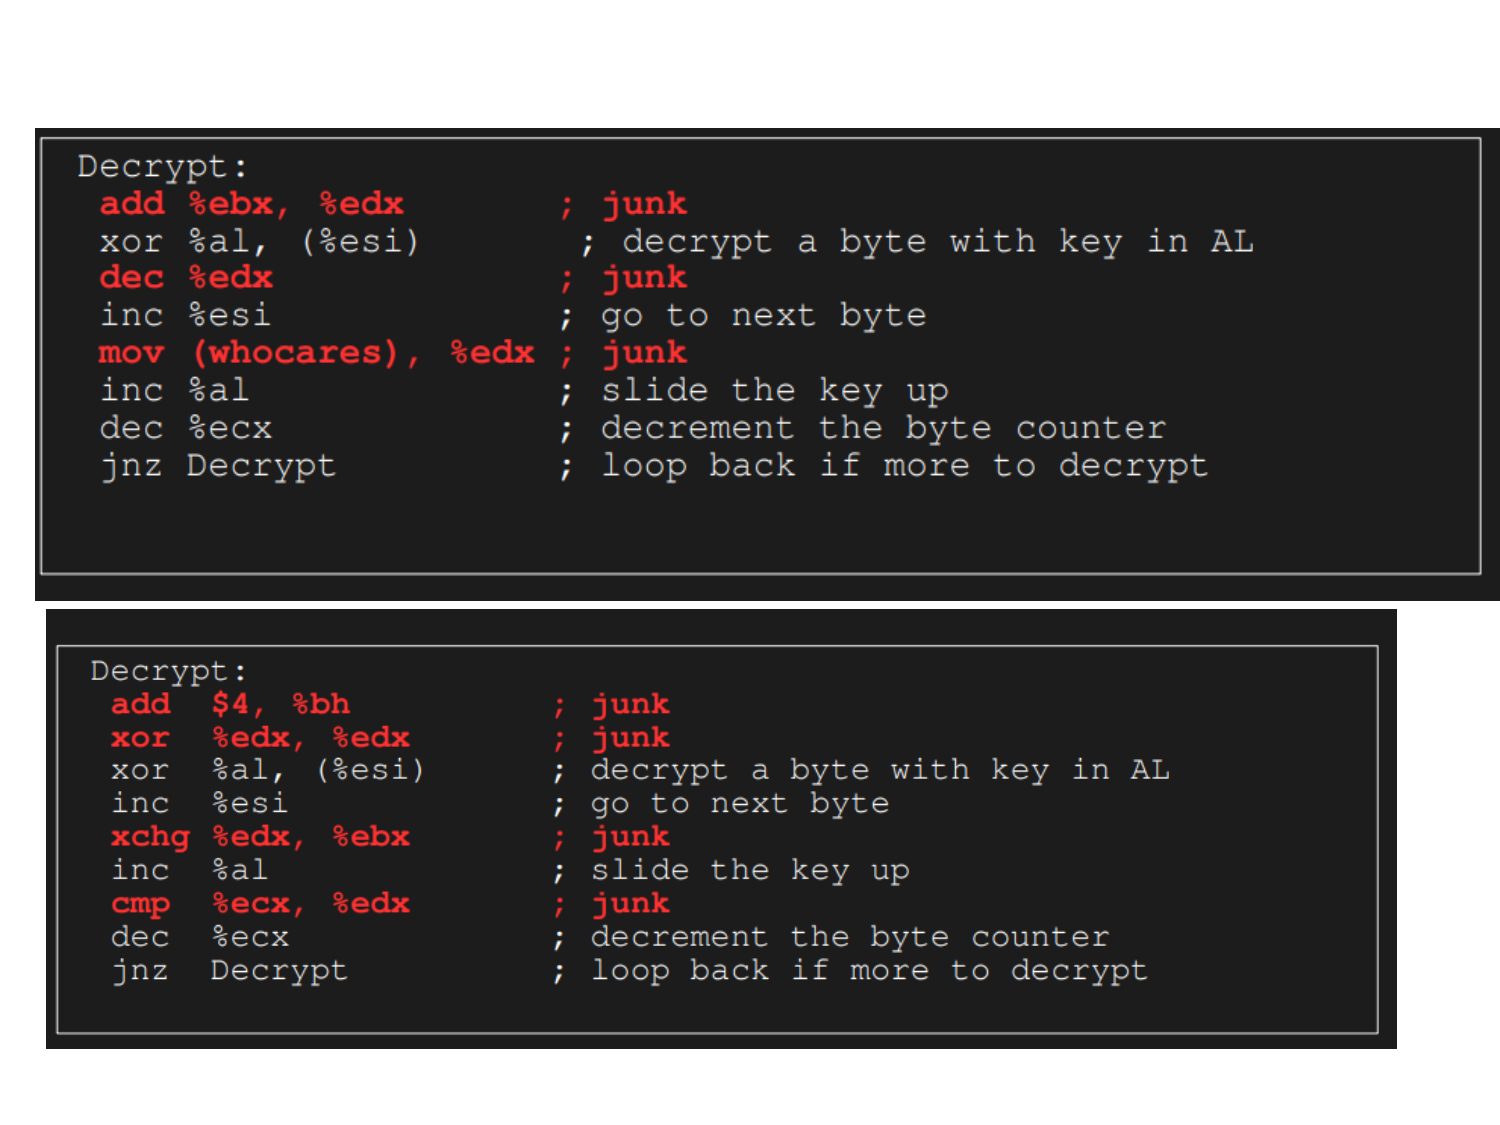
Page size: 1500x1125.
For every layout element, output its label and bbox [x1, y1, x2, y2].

picture [46, 609, 1398, 1049]
picture [34, 128, 1500, 601]
